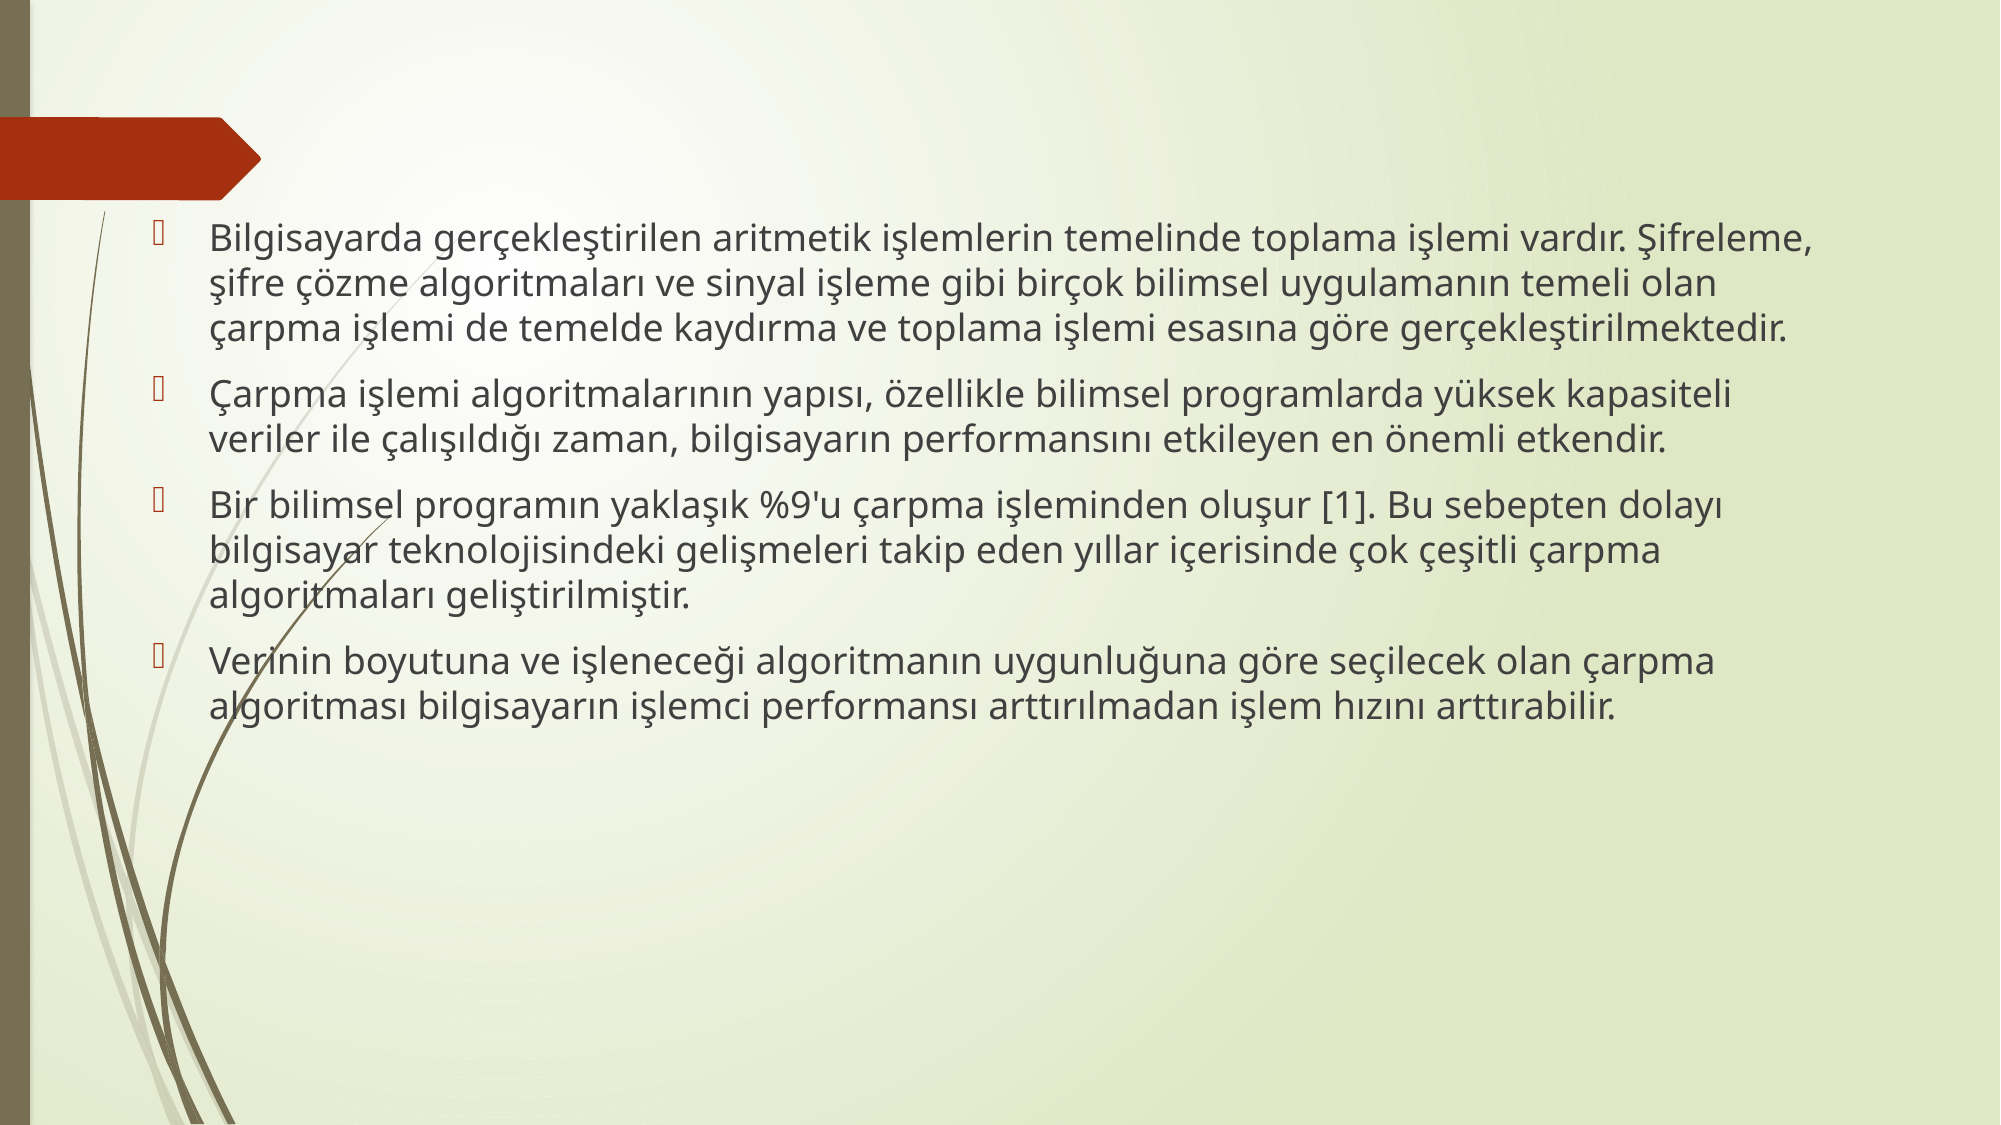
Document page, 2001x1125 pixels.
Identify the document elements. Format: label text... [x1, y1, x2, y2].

list Bilgisayarda gerçekleştirilen aritmetik işlemlerin temelinde toplama işlemi vardır. Şifreleme, şifre çözme algoritmaları ve sinyal işleme gibi birçok bilimsel uygulamanın temeli olan çarpma işlemi de temelde kaydırma ve toplama işlemi esasına göre gerçekleştirilmektedir. Çarpma işlemi algoritmalarının yapısı, özellikle bilimsel programlarda yüksek kapasiteli veriler ile çalışıldığı zaman, bilgisayarın performansını etkileyen en önemli etkendir. Bir bilimsel programın yaklaşık %9'u çarpma işleminden oluşur [1]. Bu sebepten dolayı bilgisayar teknolojisindeki gelişmeleri takip eden yıllar içerisinde çok çeşitli çarpma algoritmaları geliştirilmiştir. Verinin boyutuna ve işleneceği algoritmanın uygunluğuna göre seçilecek olan çarpma algoritması bilgisayarın işlemci performansı arttırılmadan işlem hızını arttırabilir. [137, 75, 1863, 1014]
